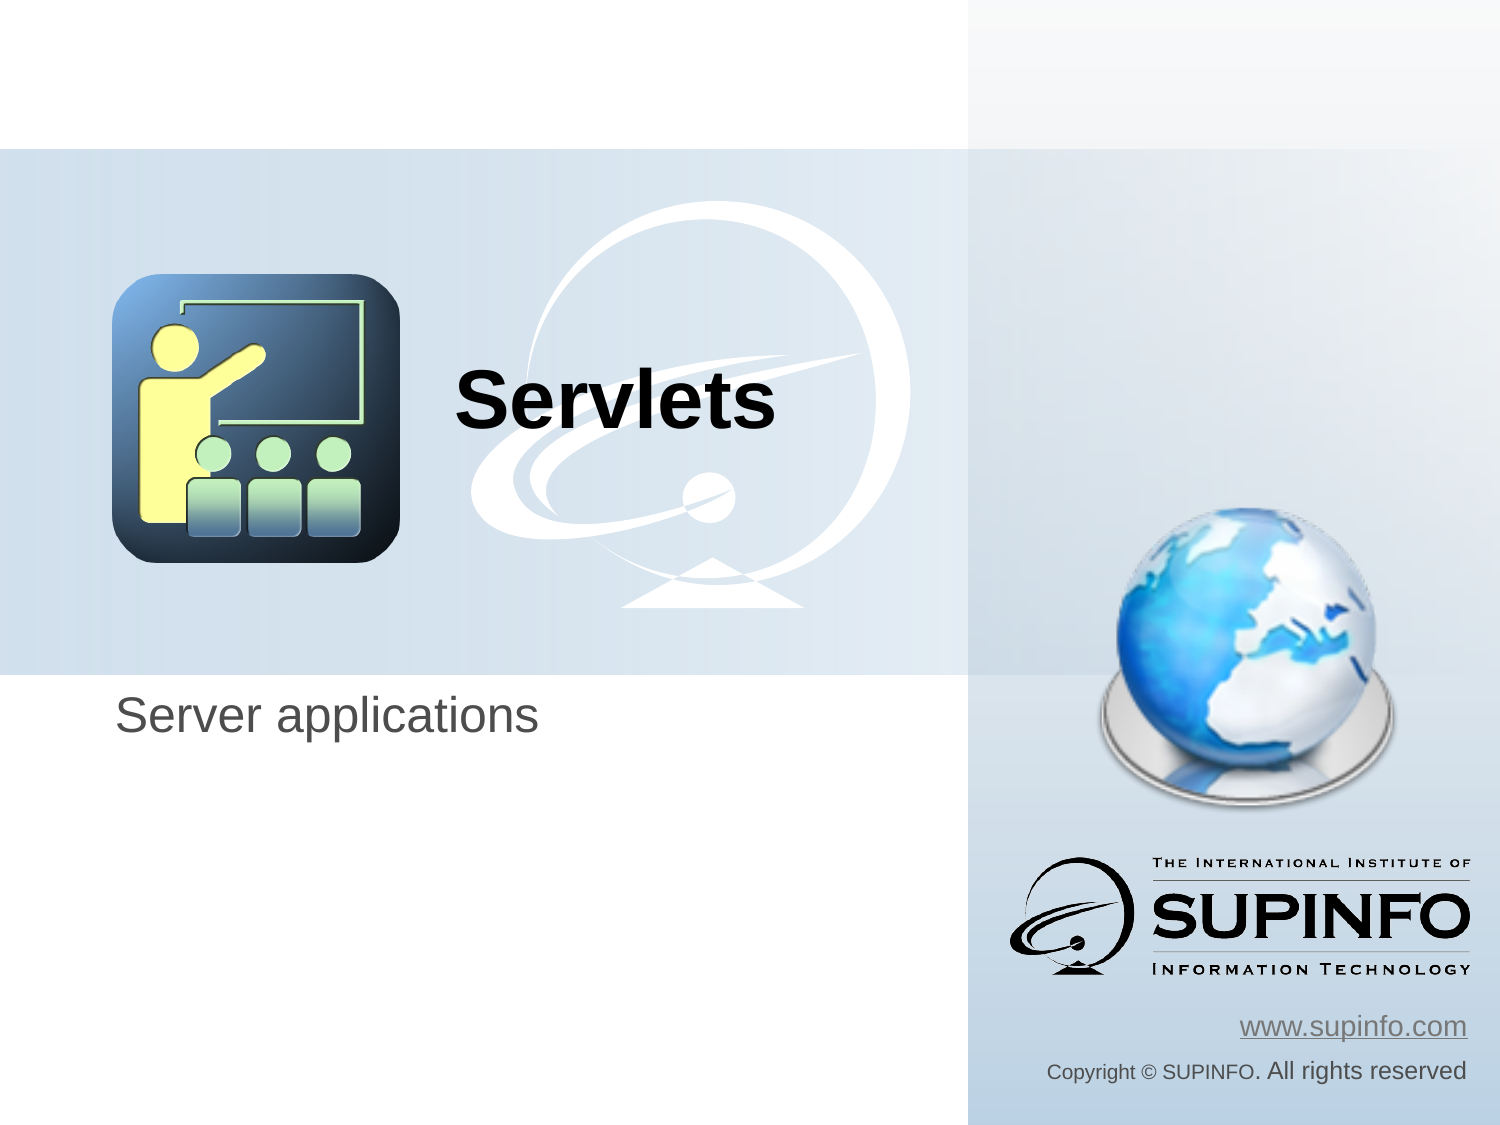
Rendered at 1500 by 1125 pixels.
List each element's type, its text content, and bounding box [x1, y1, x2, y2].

text_box [968, 0, 1500, 1125]
title Servlets [439, 162, 1401, 629]
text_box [466, 196, 916, 615]
picture [1077, 503, 1419, 844]
picture [112, 274, 401, 563]
text_box [0, 149, 968, 675]
text_box www.supinfo.com Copyright © SUPINFO. All rights reserved [974, 999, 1483, 1122]
subtitle Server applications [99, 674, 951, 863]
picture [1009, 857, 1471, 975]
